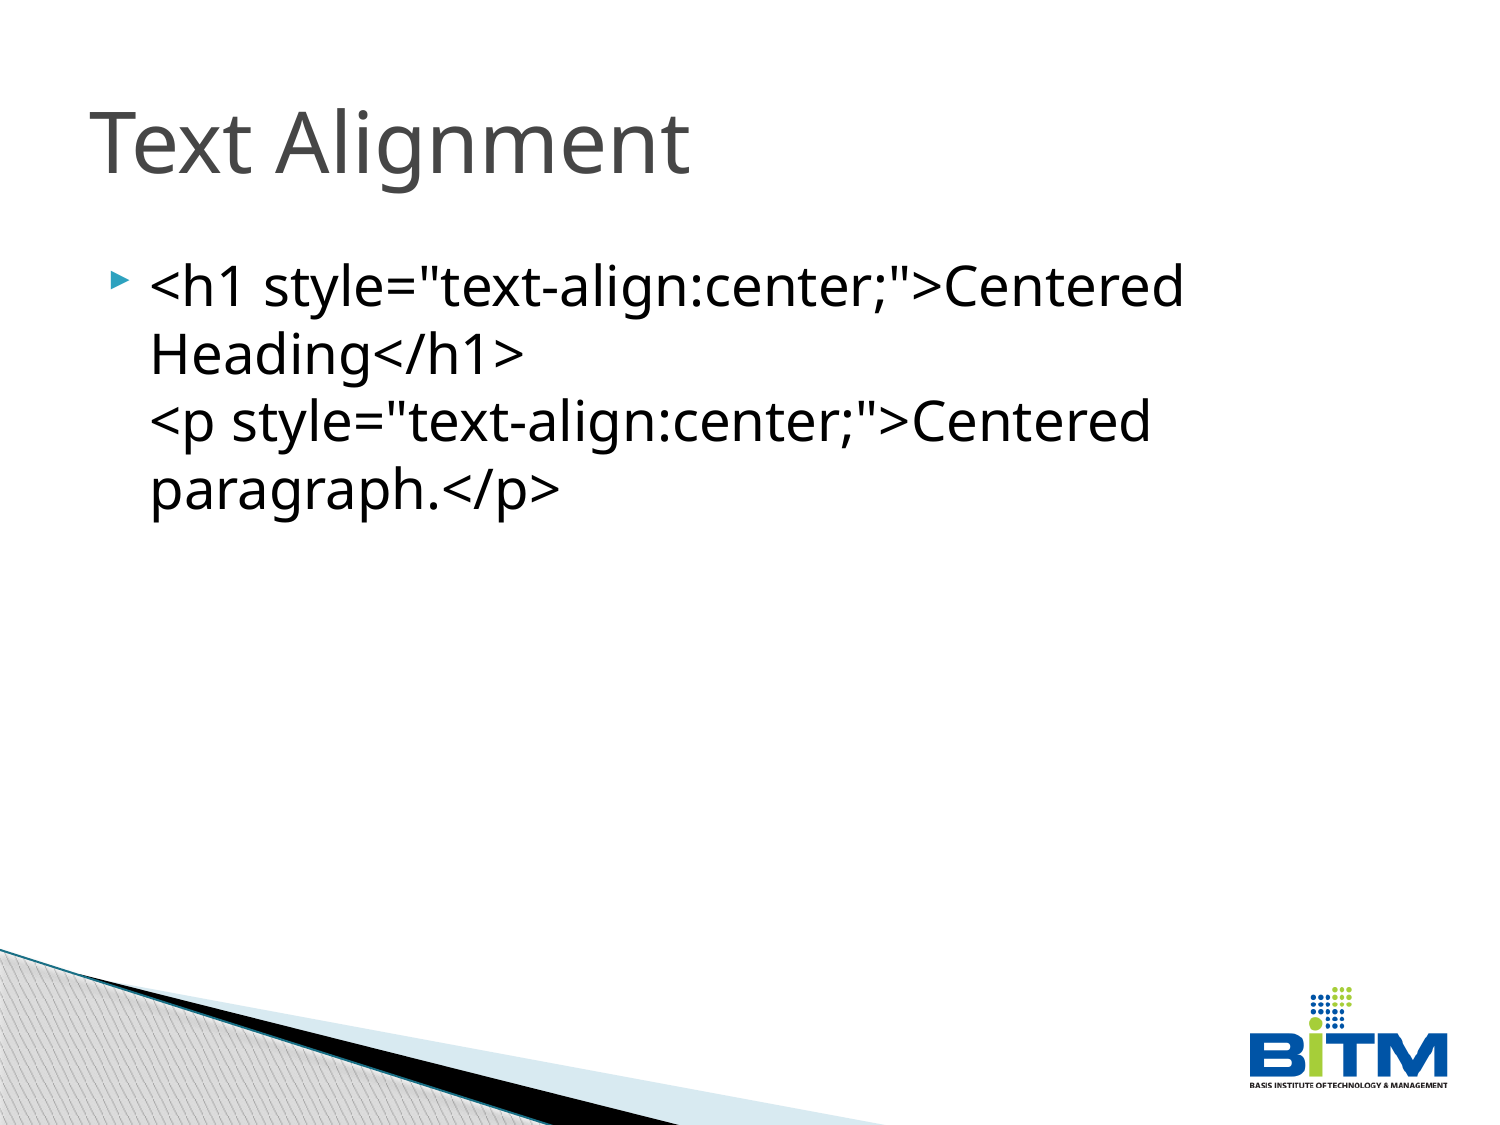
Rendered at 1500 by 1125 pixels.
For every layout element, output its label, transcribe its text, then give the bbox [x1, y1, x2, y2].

picture [1249, 987, 1448, 1088]
list <h1 style="text-align:center;">Centered Heading</h1> <p style="text-align:center;">Centered paragraph.</p> [75, 243, 1425, 986]
title Text Alignment [75, 45, 1425, 233]
